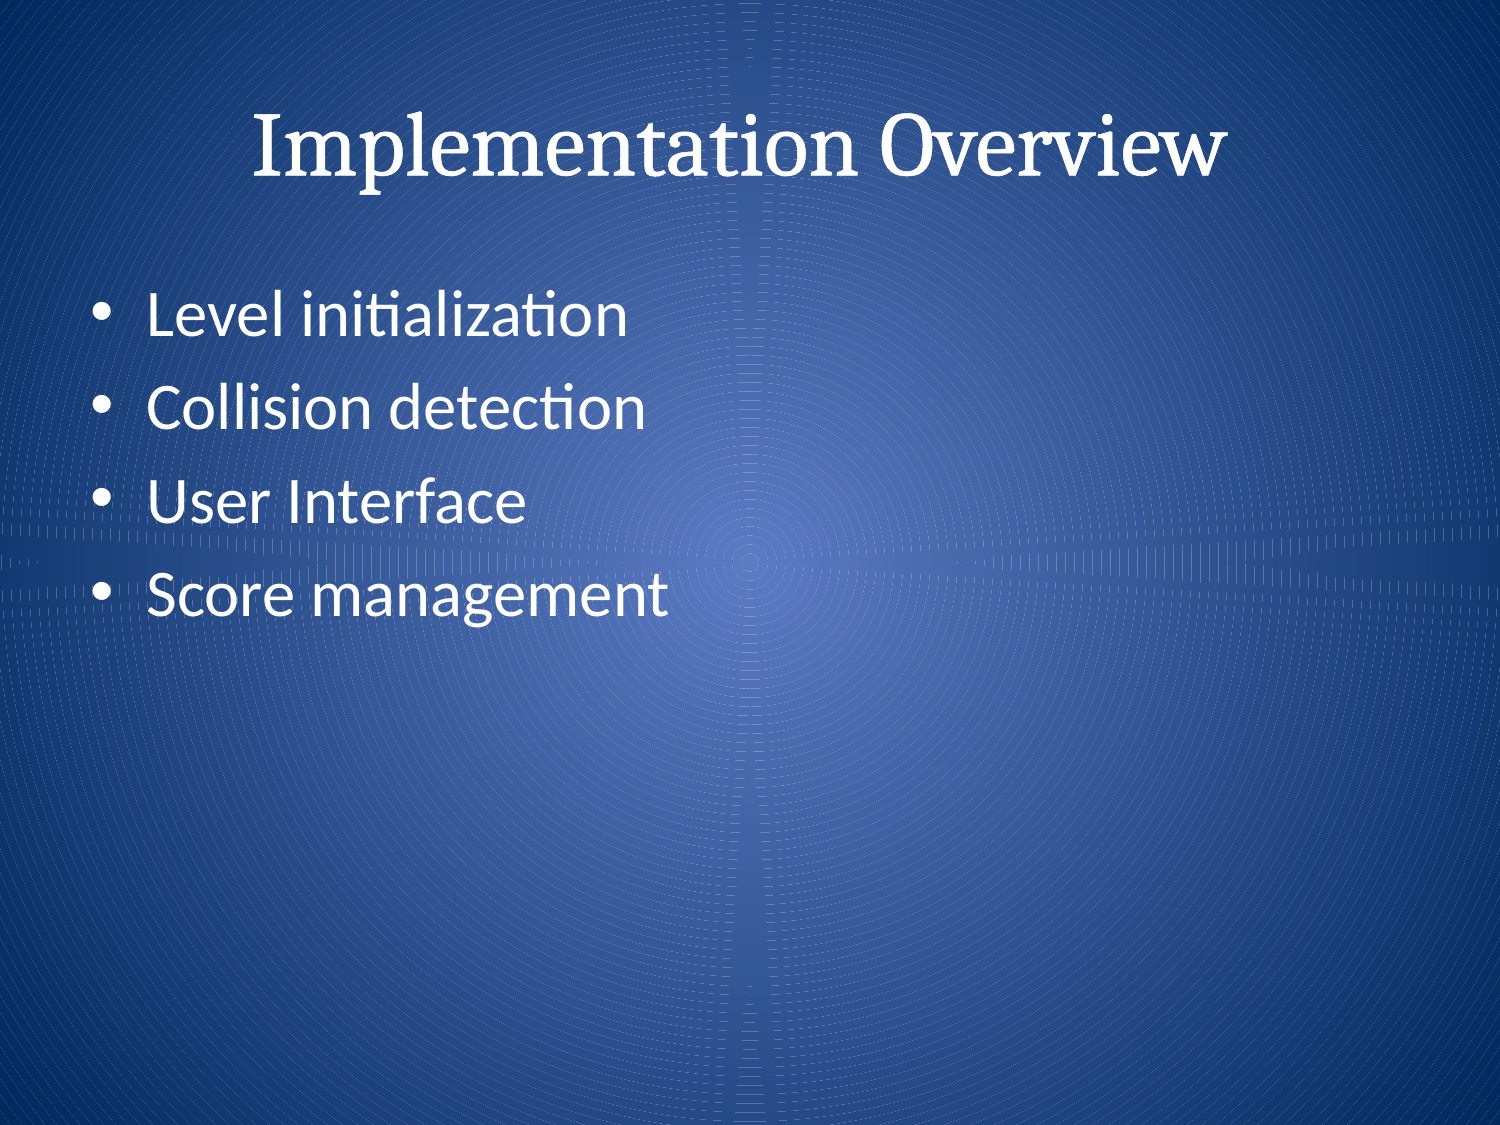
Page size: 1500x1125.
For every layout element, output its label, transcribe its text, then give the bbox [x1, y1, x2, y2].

list Level initialization Collision detection User Interface Score management [75, 262, 1425, 1005]
title Implementation Overview [75, 45, 1425, 233]
